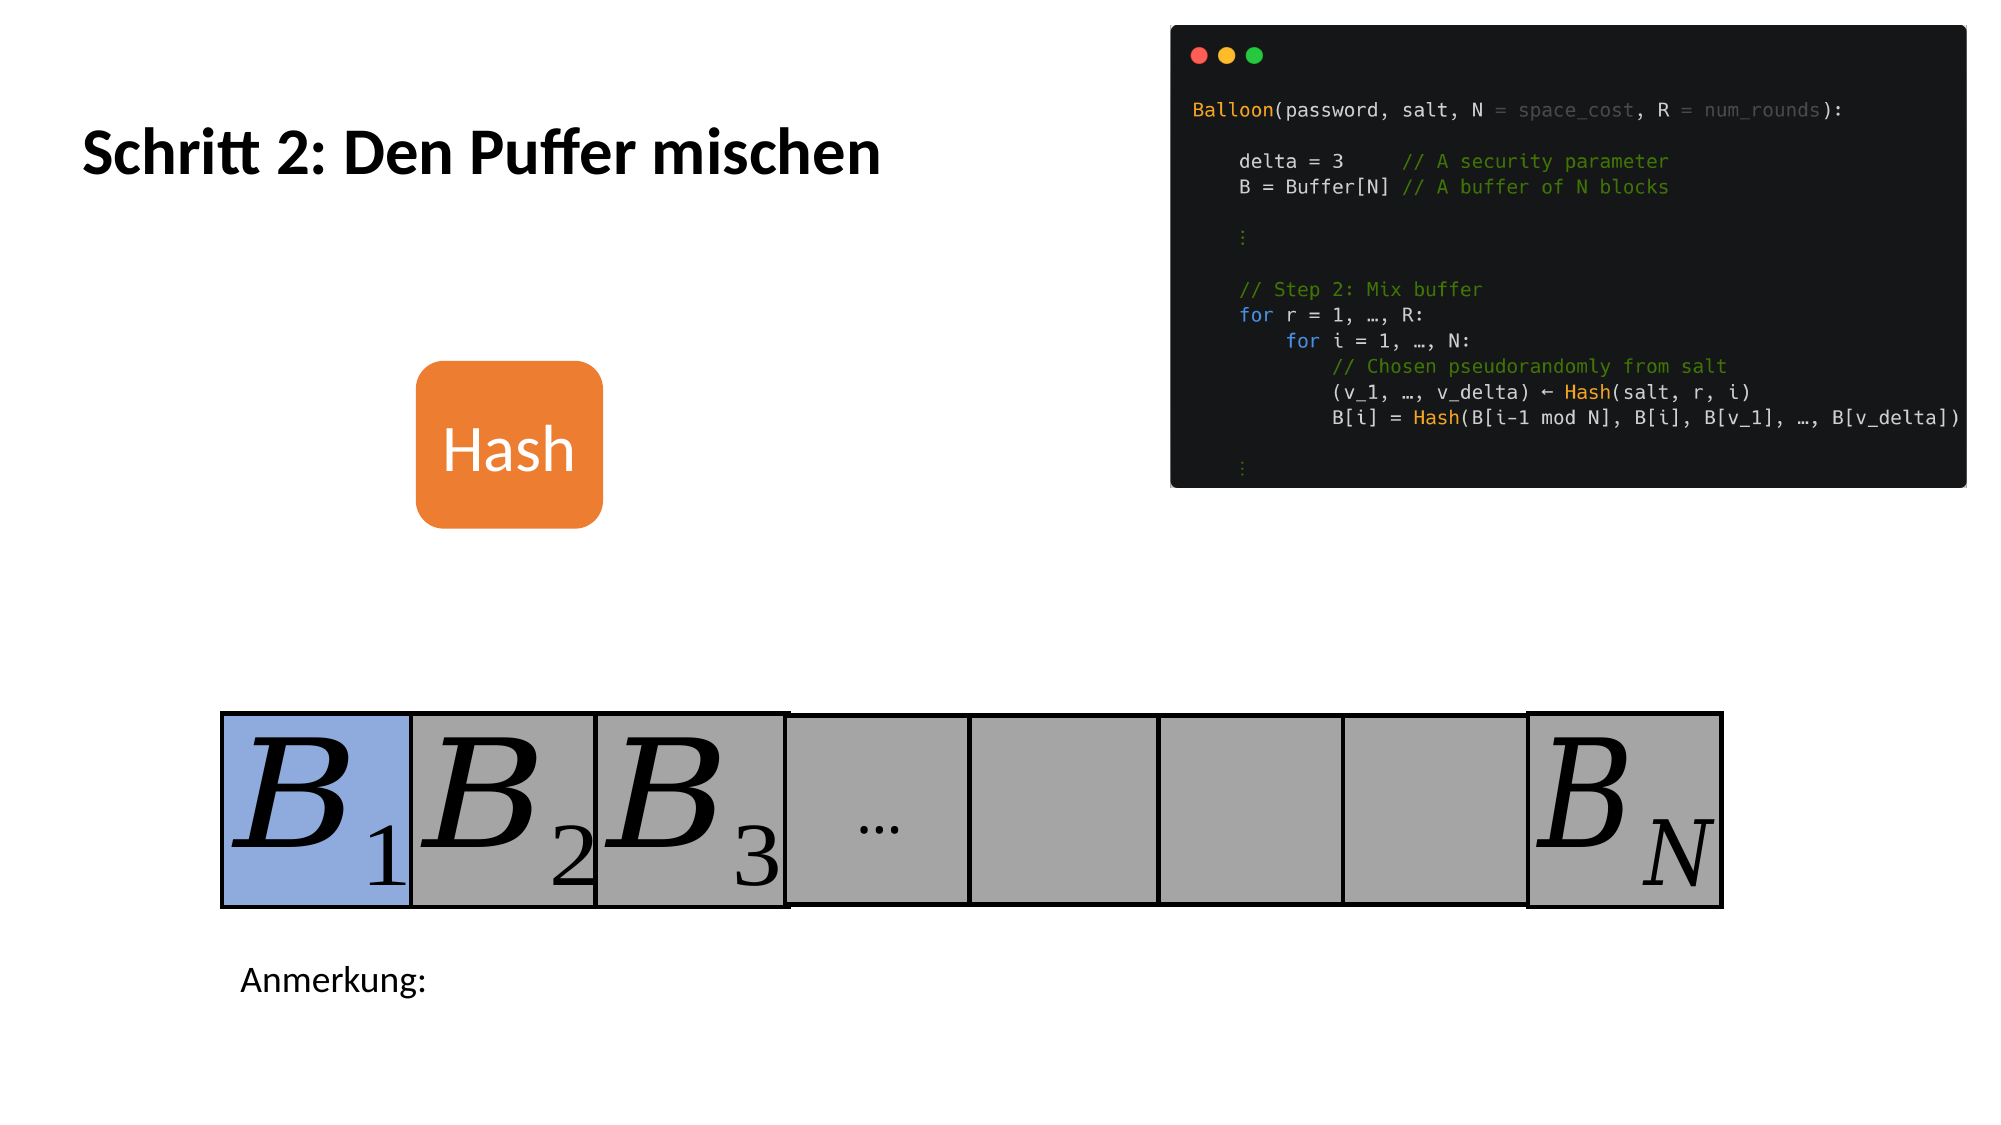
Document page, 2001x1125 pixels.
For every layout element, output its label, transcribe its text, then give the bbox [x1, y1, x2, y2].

text_box Hash [414, 359, 605, 530]
picture [1170, 25, 1967, 488]
text_box Schritt 2: Den Puffer mischen [67, 100, 1003, 196]
text_box [1342, 715, 1526, 906]
text_box [1157, 715, 1342, 906]
text_box … [784, 715, 968, 906]
text_box [968, 715, 1157, 906]
